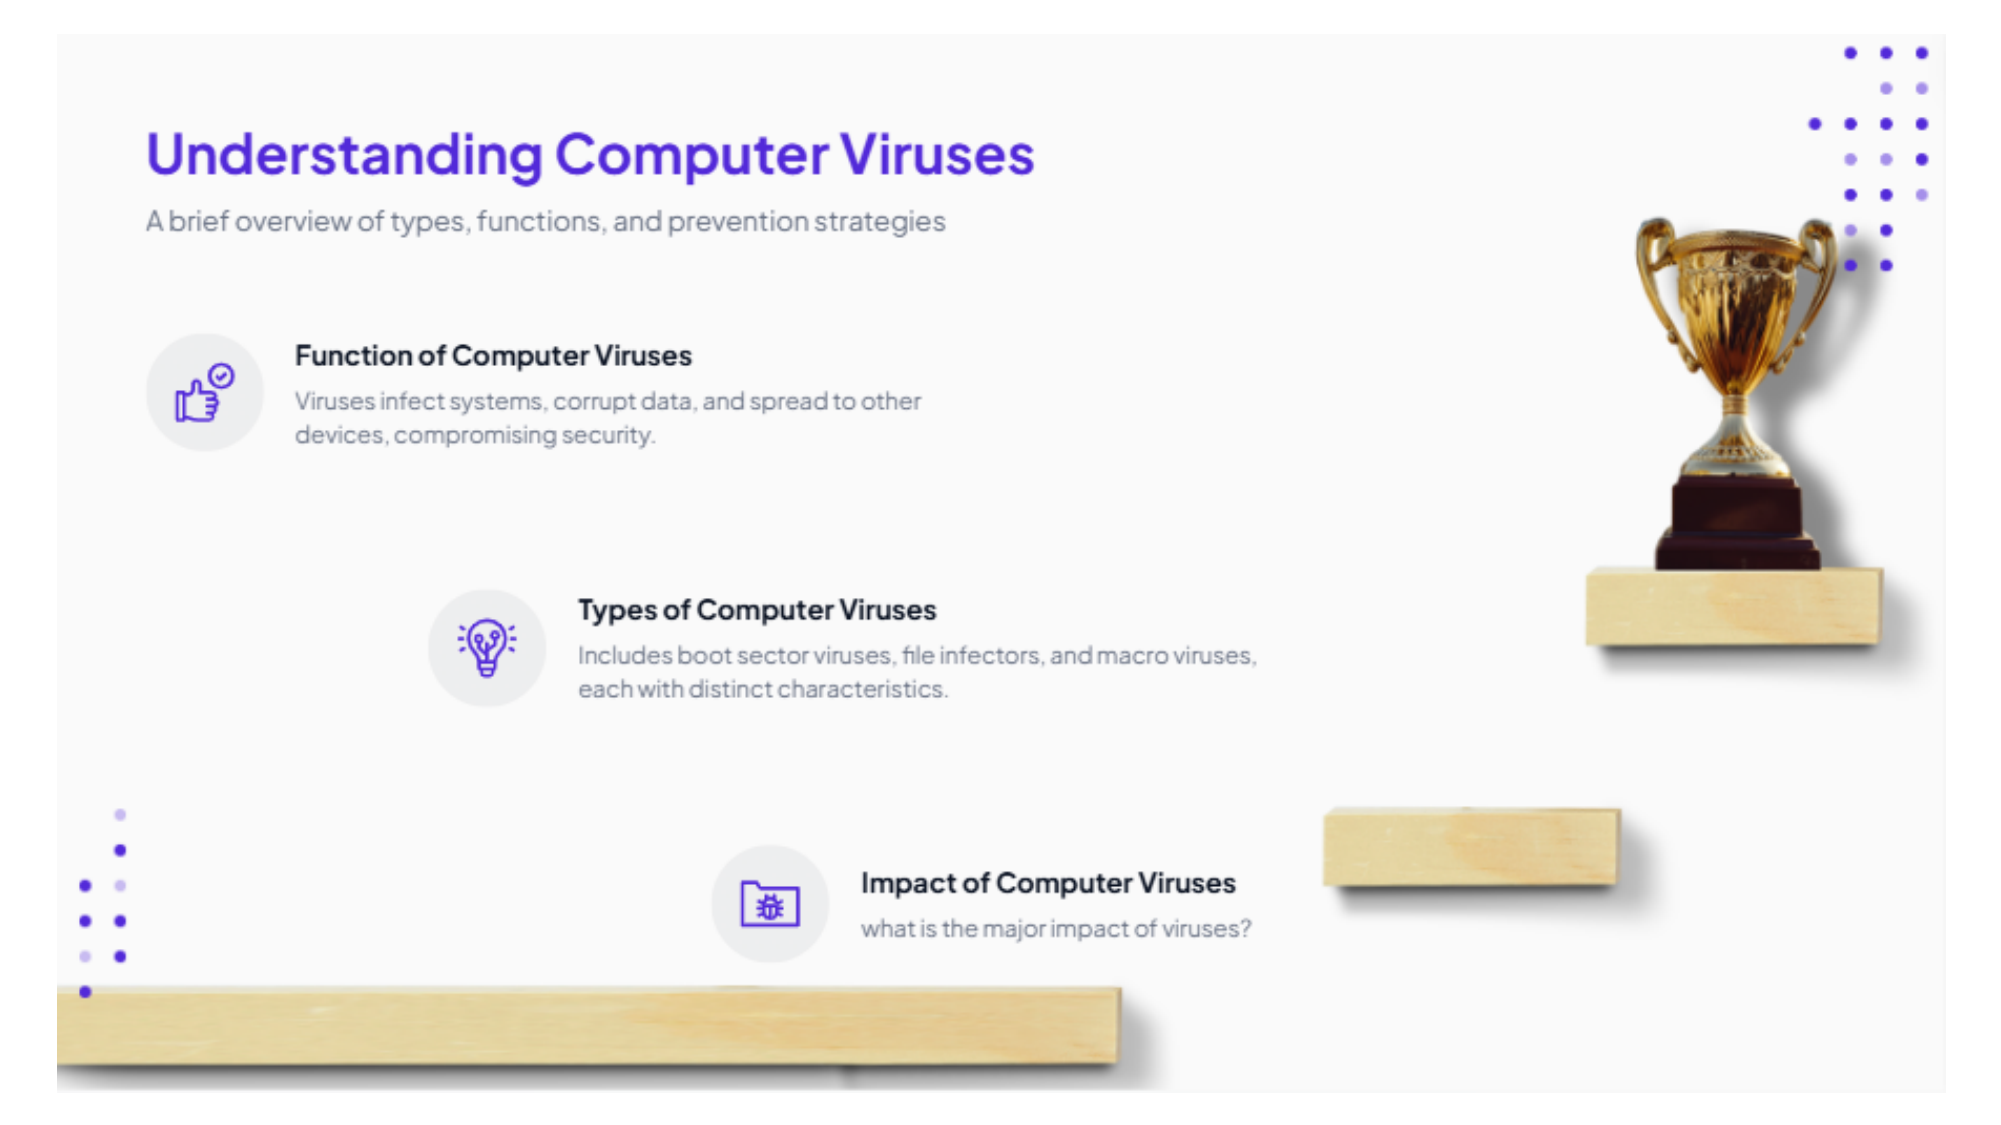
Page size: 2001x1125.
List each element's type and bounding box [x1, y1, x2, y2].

picture [56, 33, 1946, 1094]
